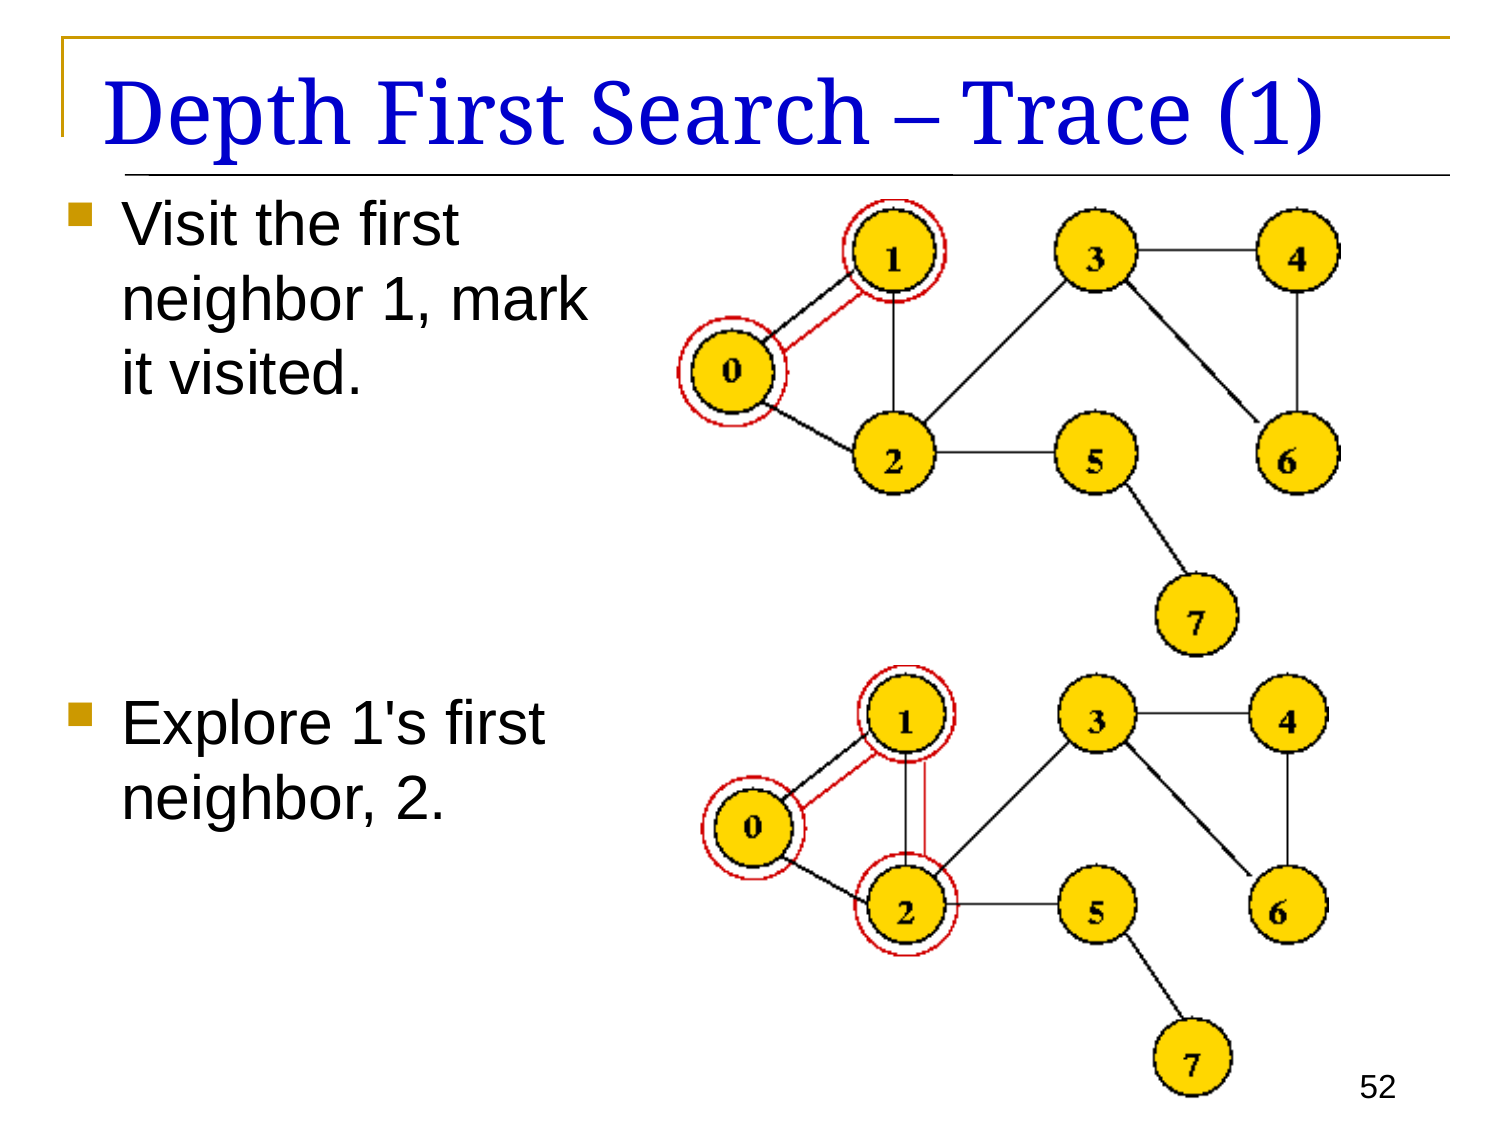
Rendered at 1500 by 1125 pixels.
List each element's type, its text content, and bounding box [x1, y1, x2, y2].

list Visit the first neighbor 1, mark it visited. Explore 1's first neighbor, 2. [49, 174, 613, 1076]
picture [674, 199, 1341, 661]
picture [699, 665, 1329, 1101]
title Depth First Search – Trace (1) [87, 49, 1451, 163]
